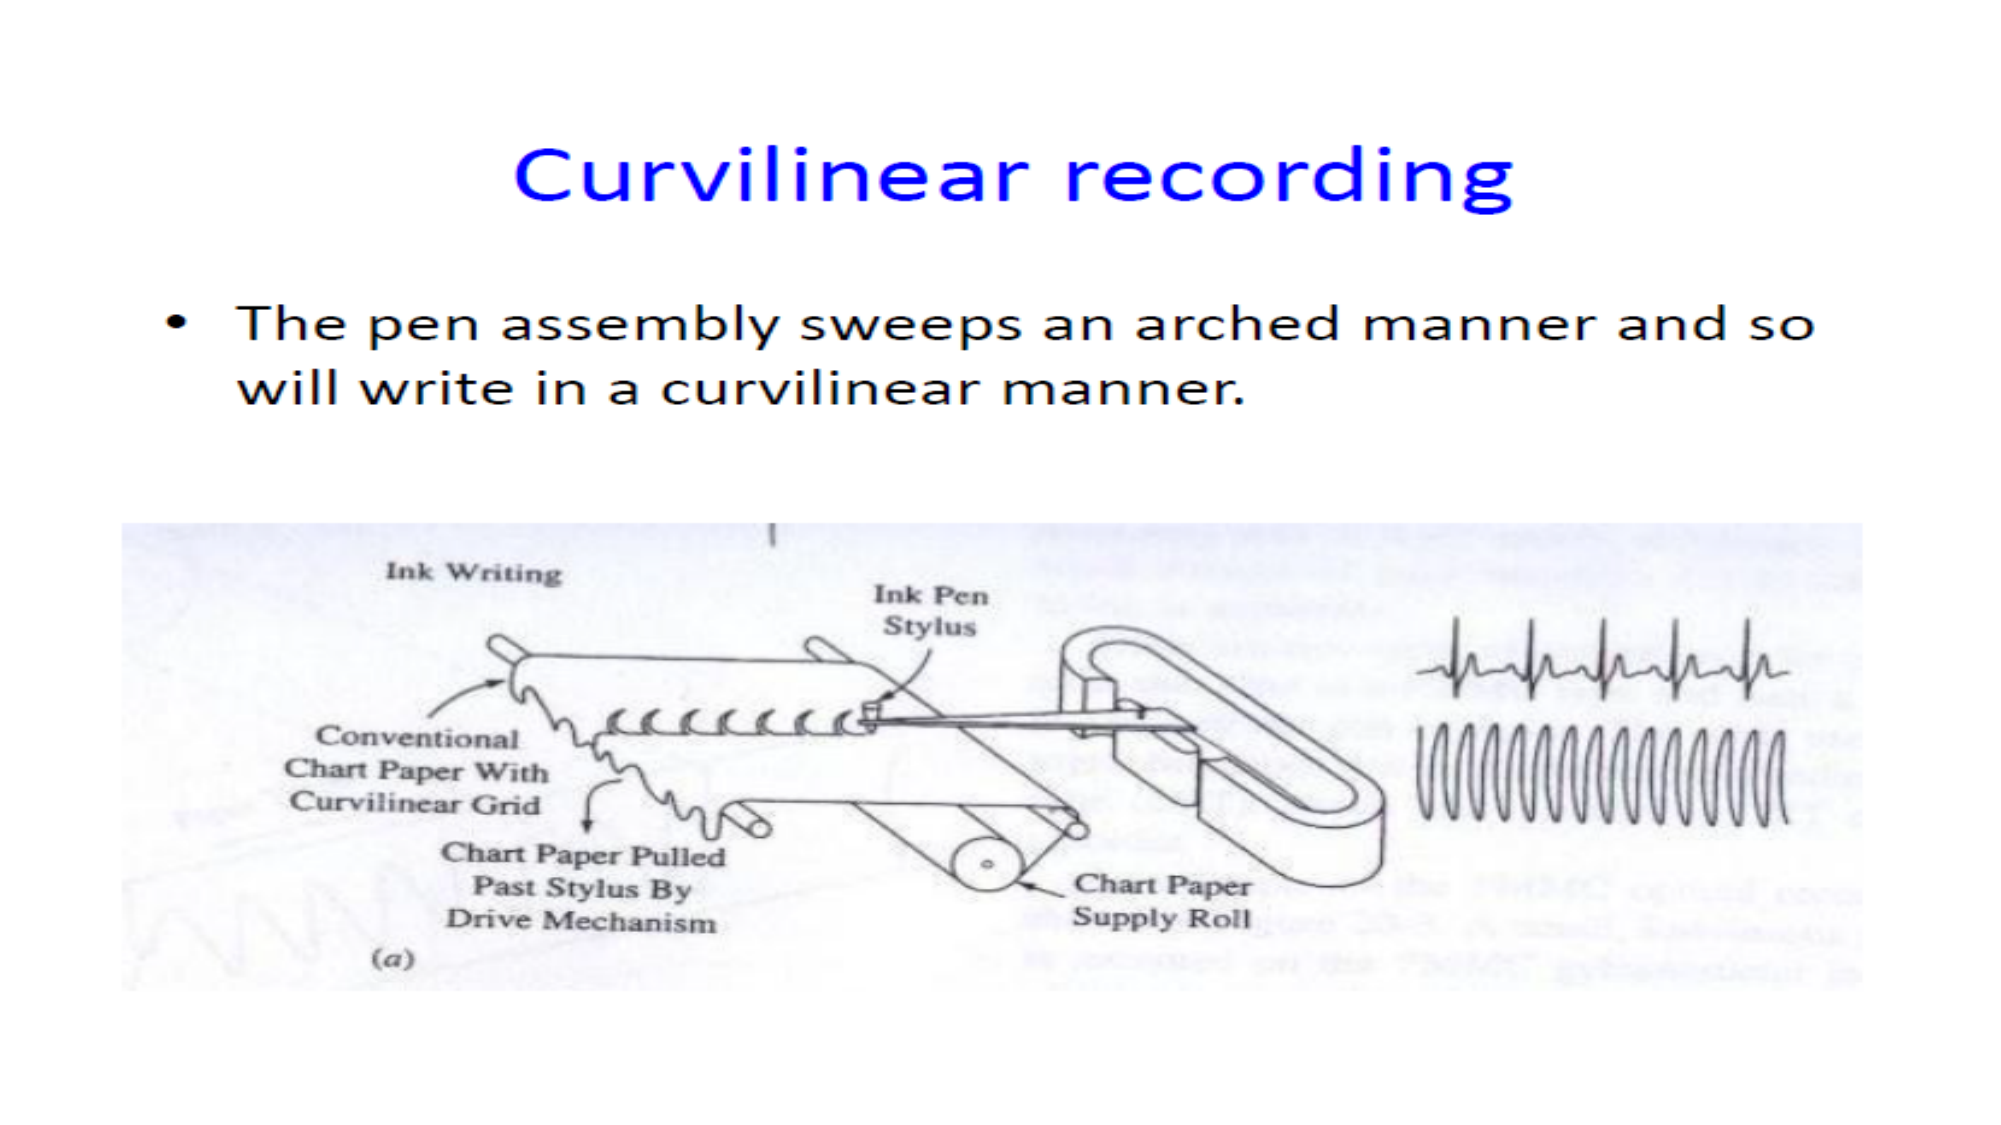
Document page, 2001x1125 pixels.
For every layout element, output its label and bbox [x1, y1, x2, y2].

picture [72, 59, 1918, 1014]
